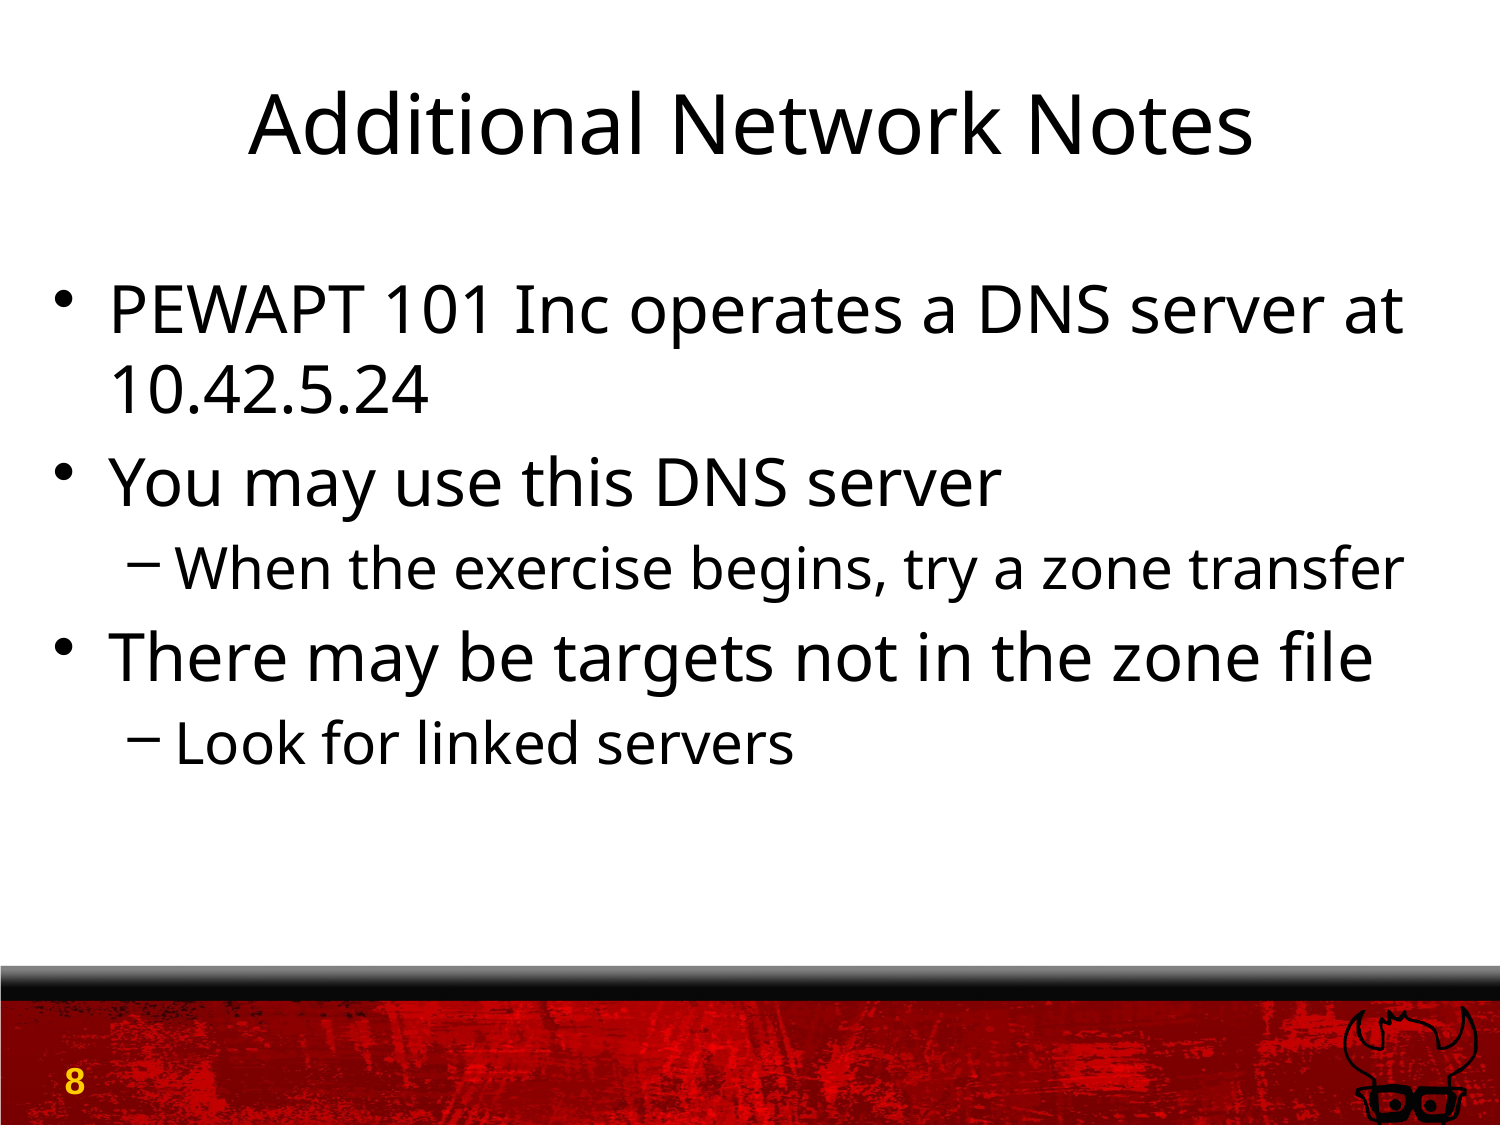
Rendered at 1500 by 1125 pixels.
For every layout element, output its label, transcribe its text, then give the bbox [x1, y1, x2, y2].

list PEWAPT 101 Inc operates a DNS server at 10.42.5.24 You may use this DNS server When the exercise begins, try a zone transfer There may be targets not in the zone file Look for linked servers [37, 258, 1463, 1035]
picture [0, 282, 1500, 1125]
title Additional Network Notes [35, 24, 1469, 219]
